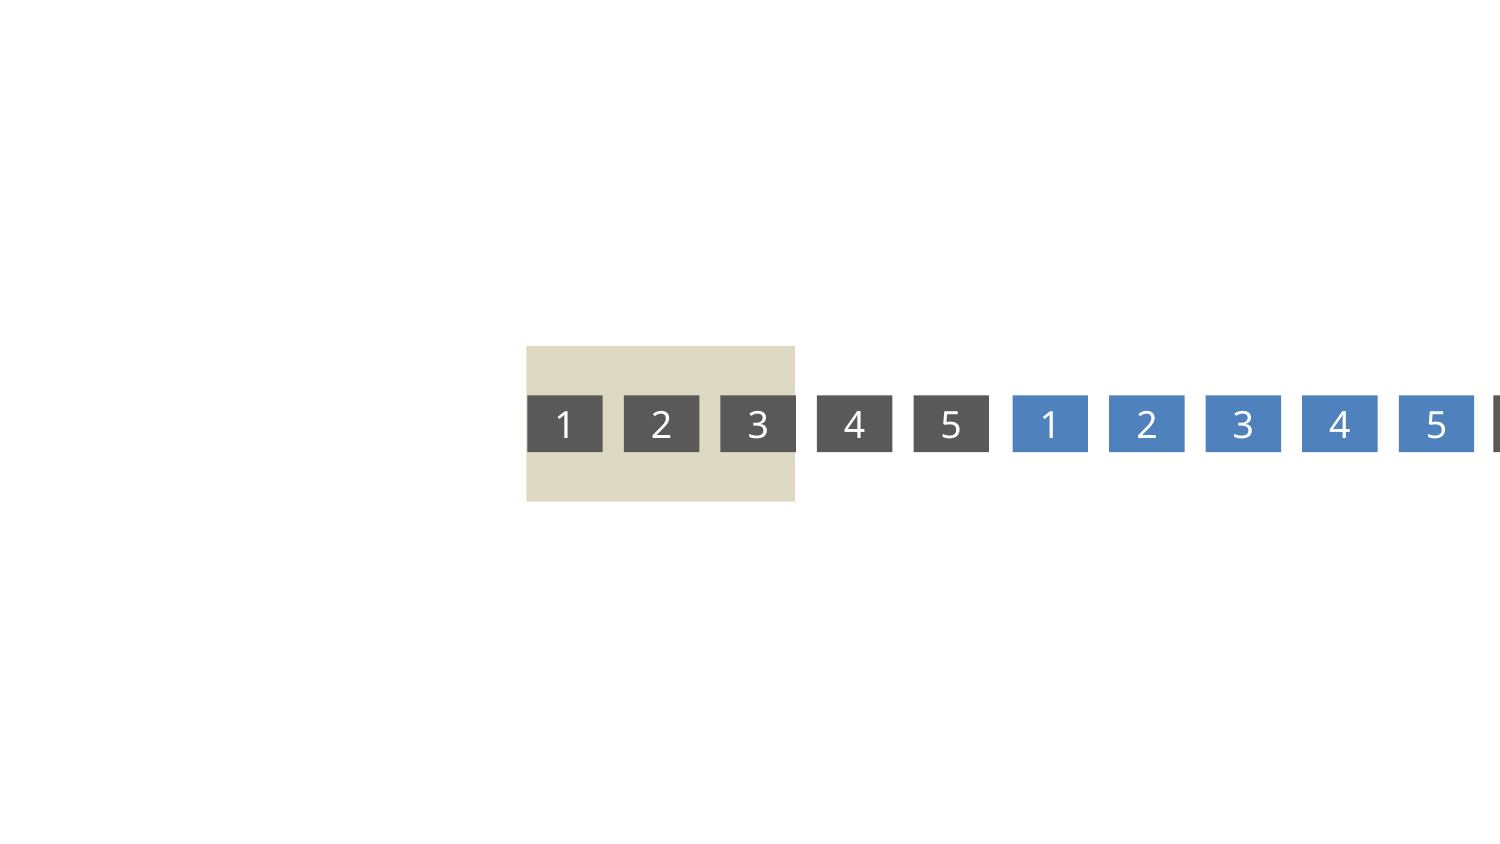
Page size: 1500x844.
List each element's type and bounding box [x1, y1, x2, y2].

text_box [524, 460, 797, 504]
text_box [527, 395, 1500, 453]
text_box [524, 344, 797, 395]
